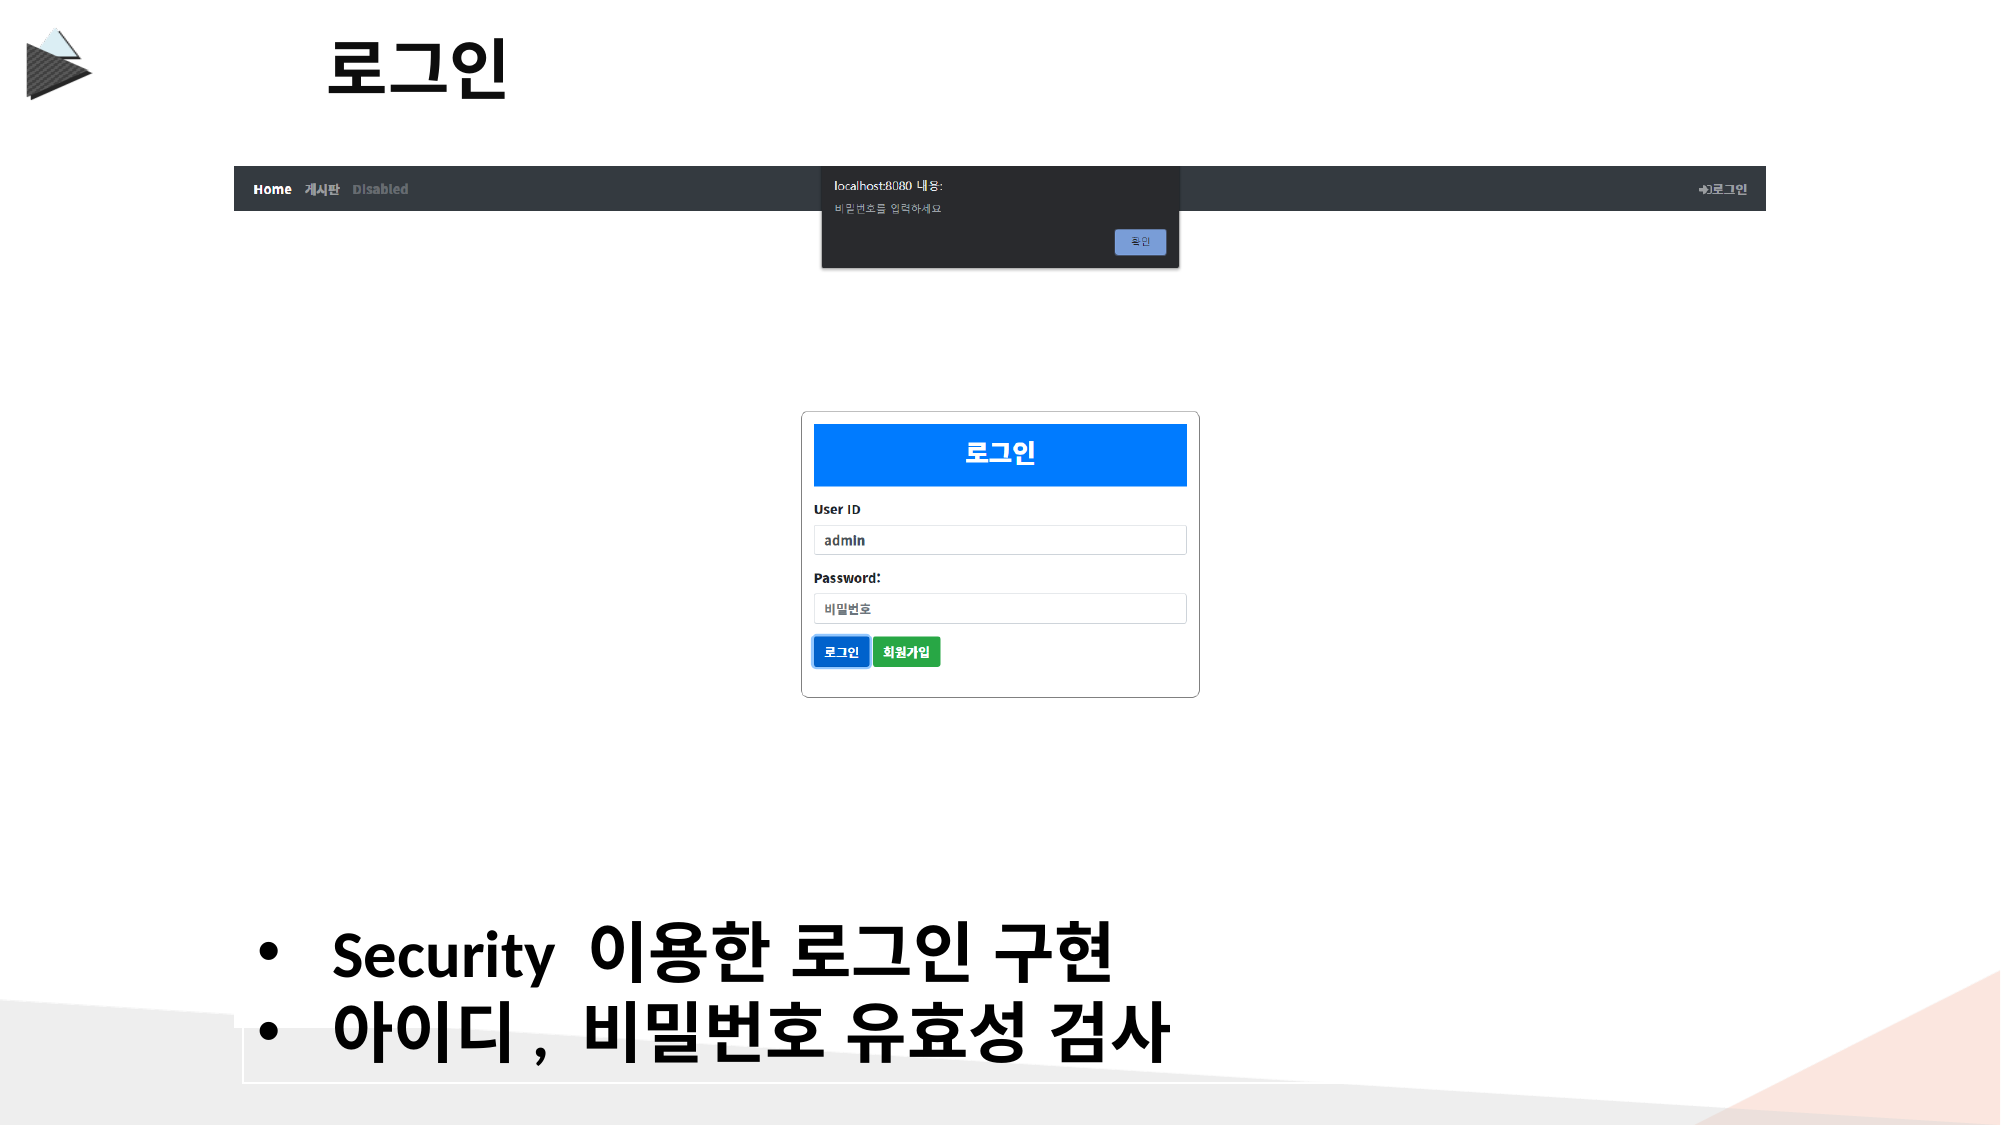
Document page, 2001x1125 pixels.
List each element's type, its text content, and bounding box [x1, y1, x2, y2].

text_box 로그인 [249, 10, 1398, 124]
text_box Security 이용한 로그인 구현 아이디, 비밀번호 유효성 검사 [242, 1028, 1758, 1084]
picture [0, 27, 2001, 1125]
